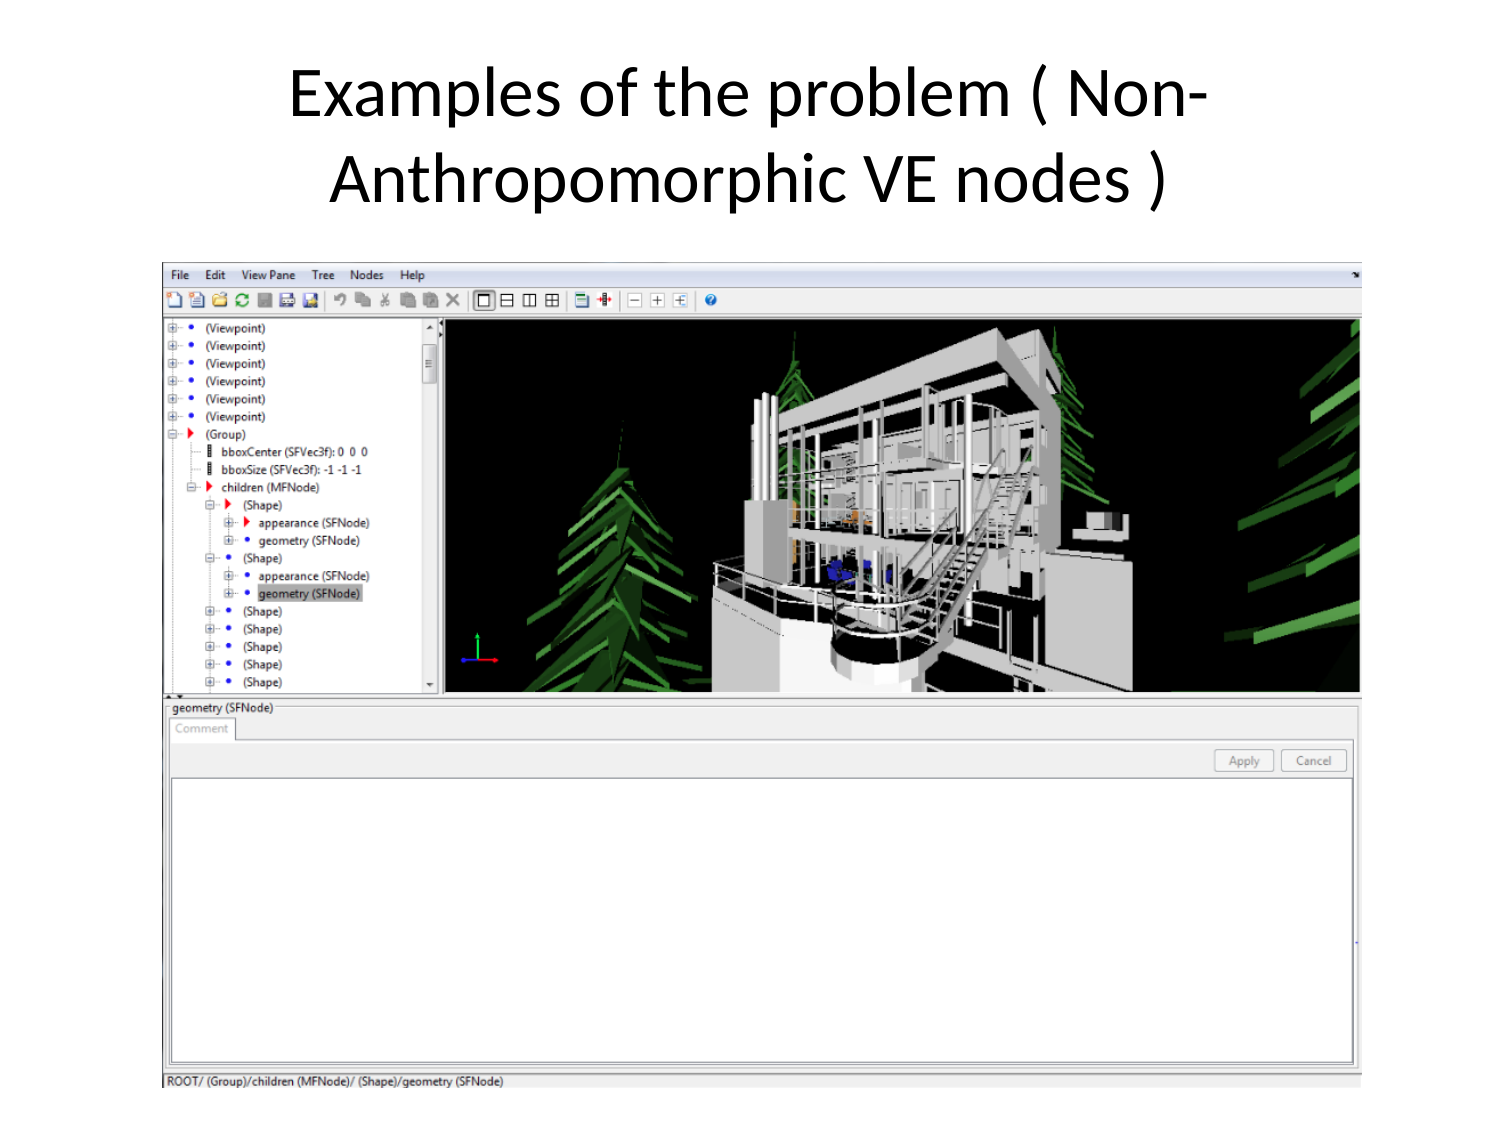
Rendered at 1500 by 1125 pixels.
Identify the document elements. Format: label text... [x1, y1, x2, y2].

picture [162, 262, 1362, 1088]
title Examples of the problem ( Non-Anthropomorphic VE nodes ) [75, 37, 1425, 225]
